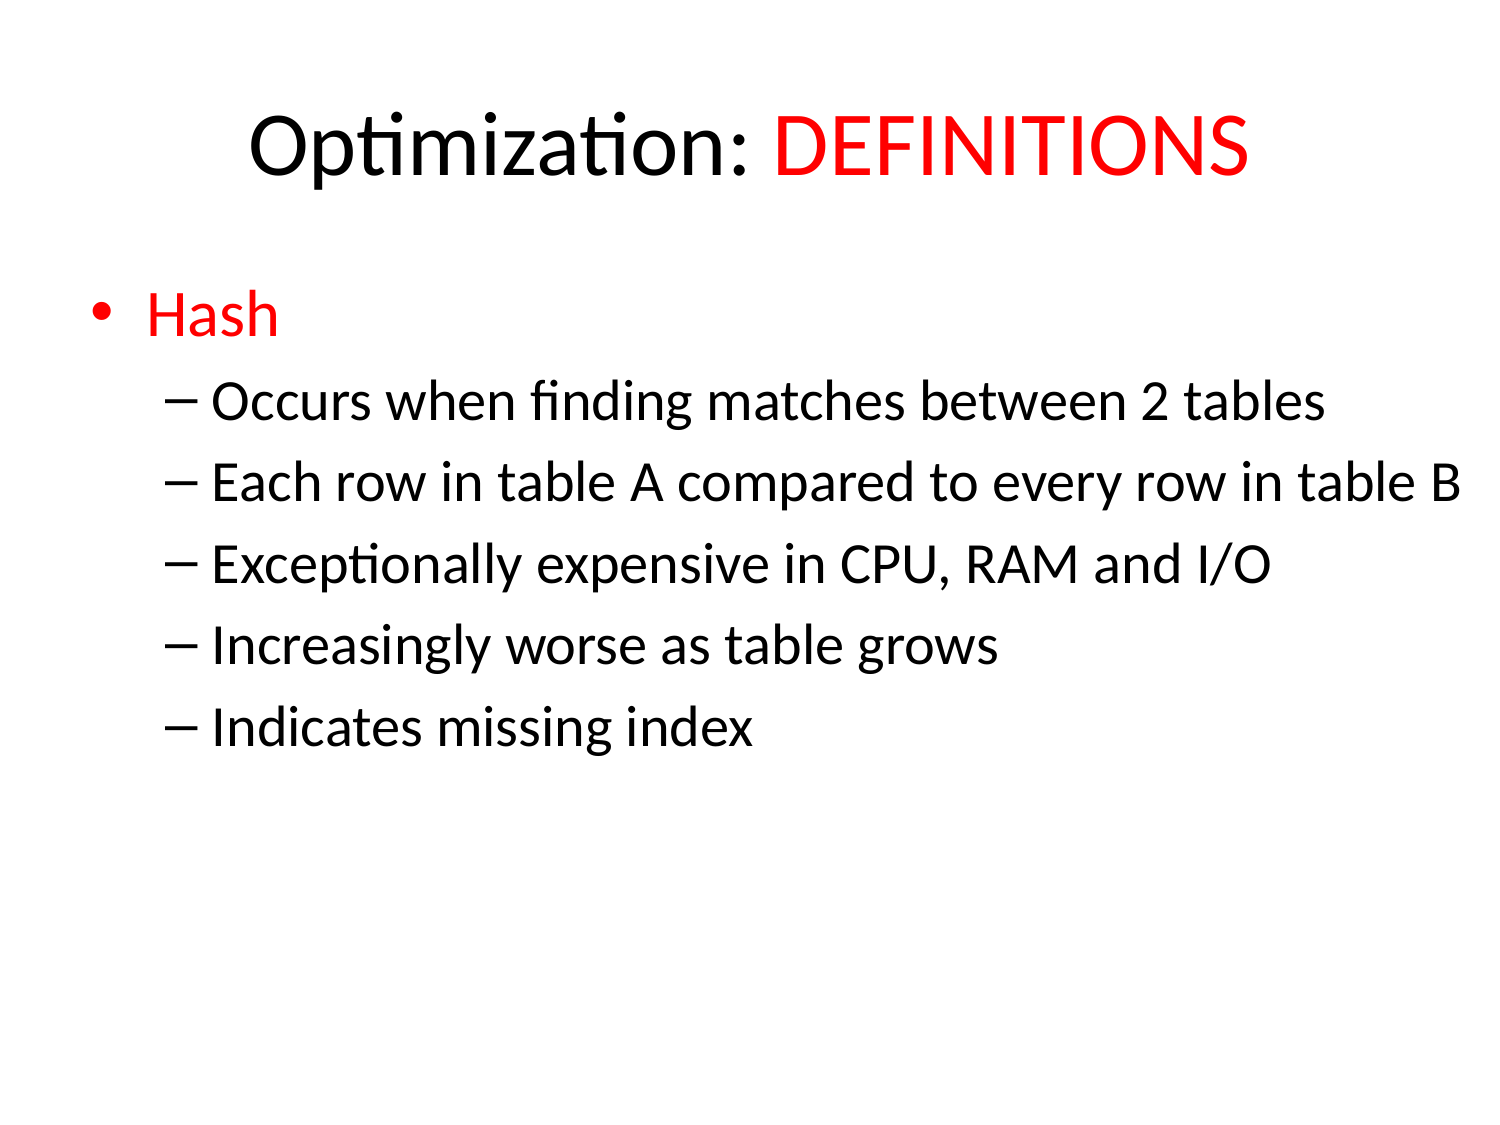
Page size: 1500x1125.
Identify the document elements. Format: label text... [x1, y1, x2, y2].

title Optimization: DEFINITIONS [75, 45, 1425, 233]
list Hash Occurs when finding matches between 2 tables Each row in table A compared to every row in table B Exceptionally expensive in CPU, RAM and I/O Increasingly worse as table grows Indicates missing index [75, 262, 1500, 1005]
